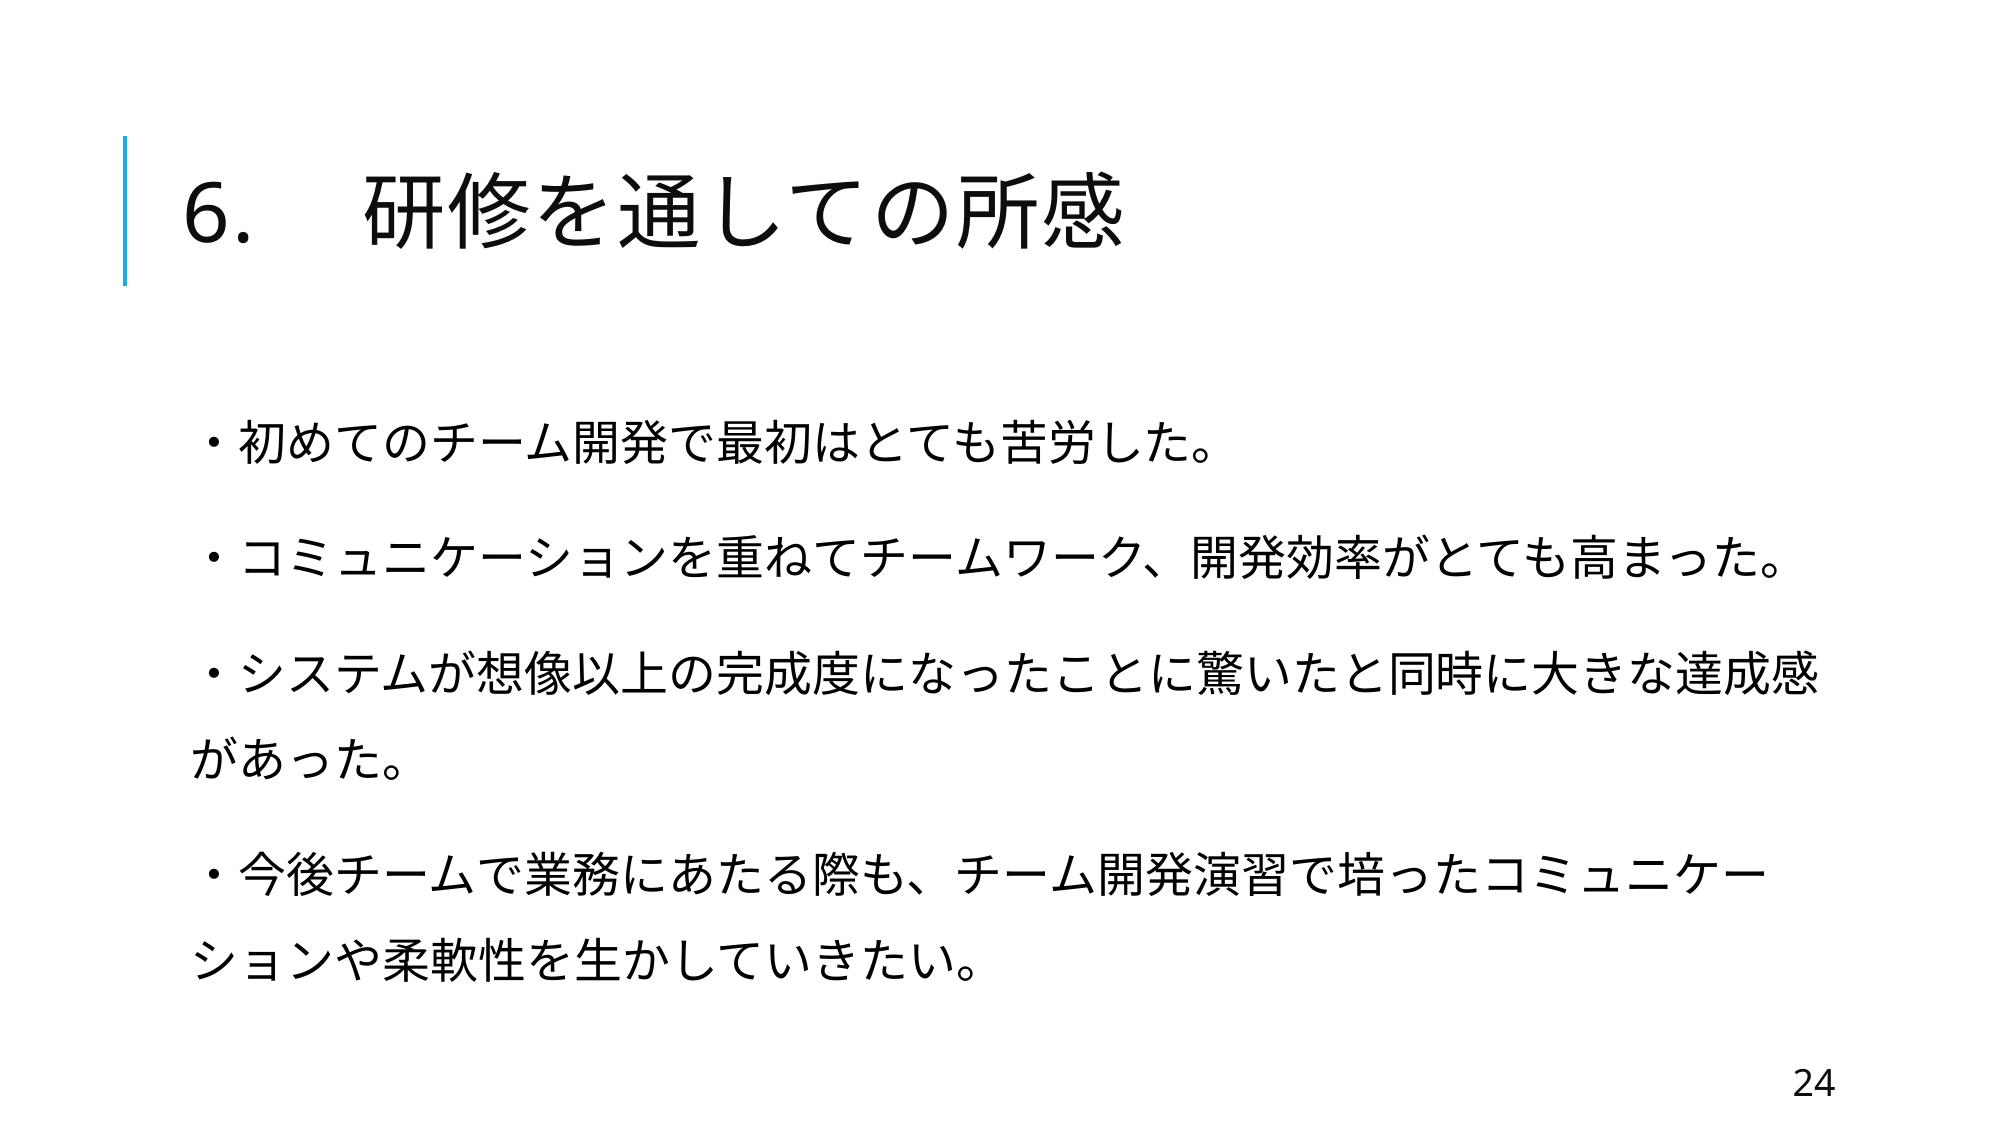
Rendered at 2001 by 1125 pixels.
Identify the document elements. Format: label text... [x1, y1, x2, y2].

list ・初めてのチーム開発で最初はとても苦労した。 ・コミュニケーションを重ねてチームワーク、開発効率がとても高まった。 ・システムが想像以上の完成度になったことに驚いたと同時に大きな達成感があった。 ・今後チームで業務にあたる際も、チーム開発演習で培ったコミュニケーションや柔軟性を生かしていきたい。 [168, 292, 1832, 1057]
slide_number 24 [1777, 1061, 1938, 1107]
title 6. 研修を通しての所感 [167, 96, 1763, 342]
